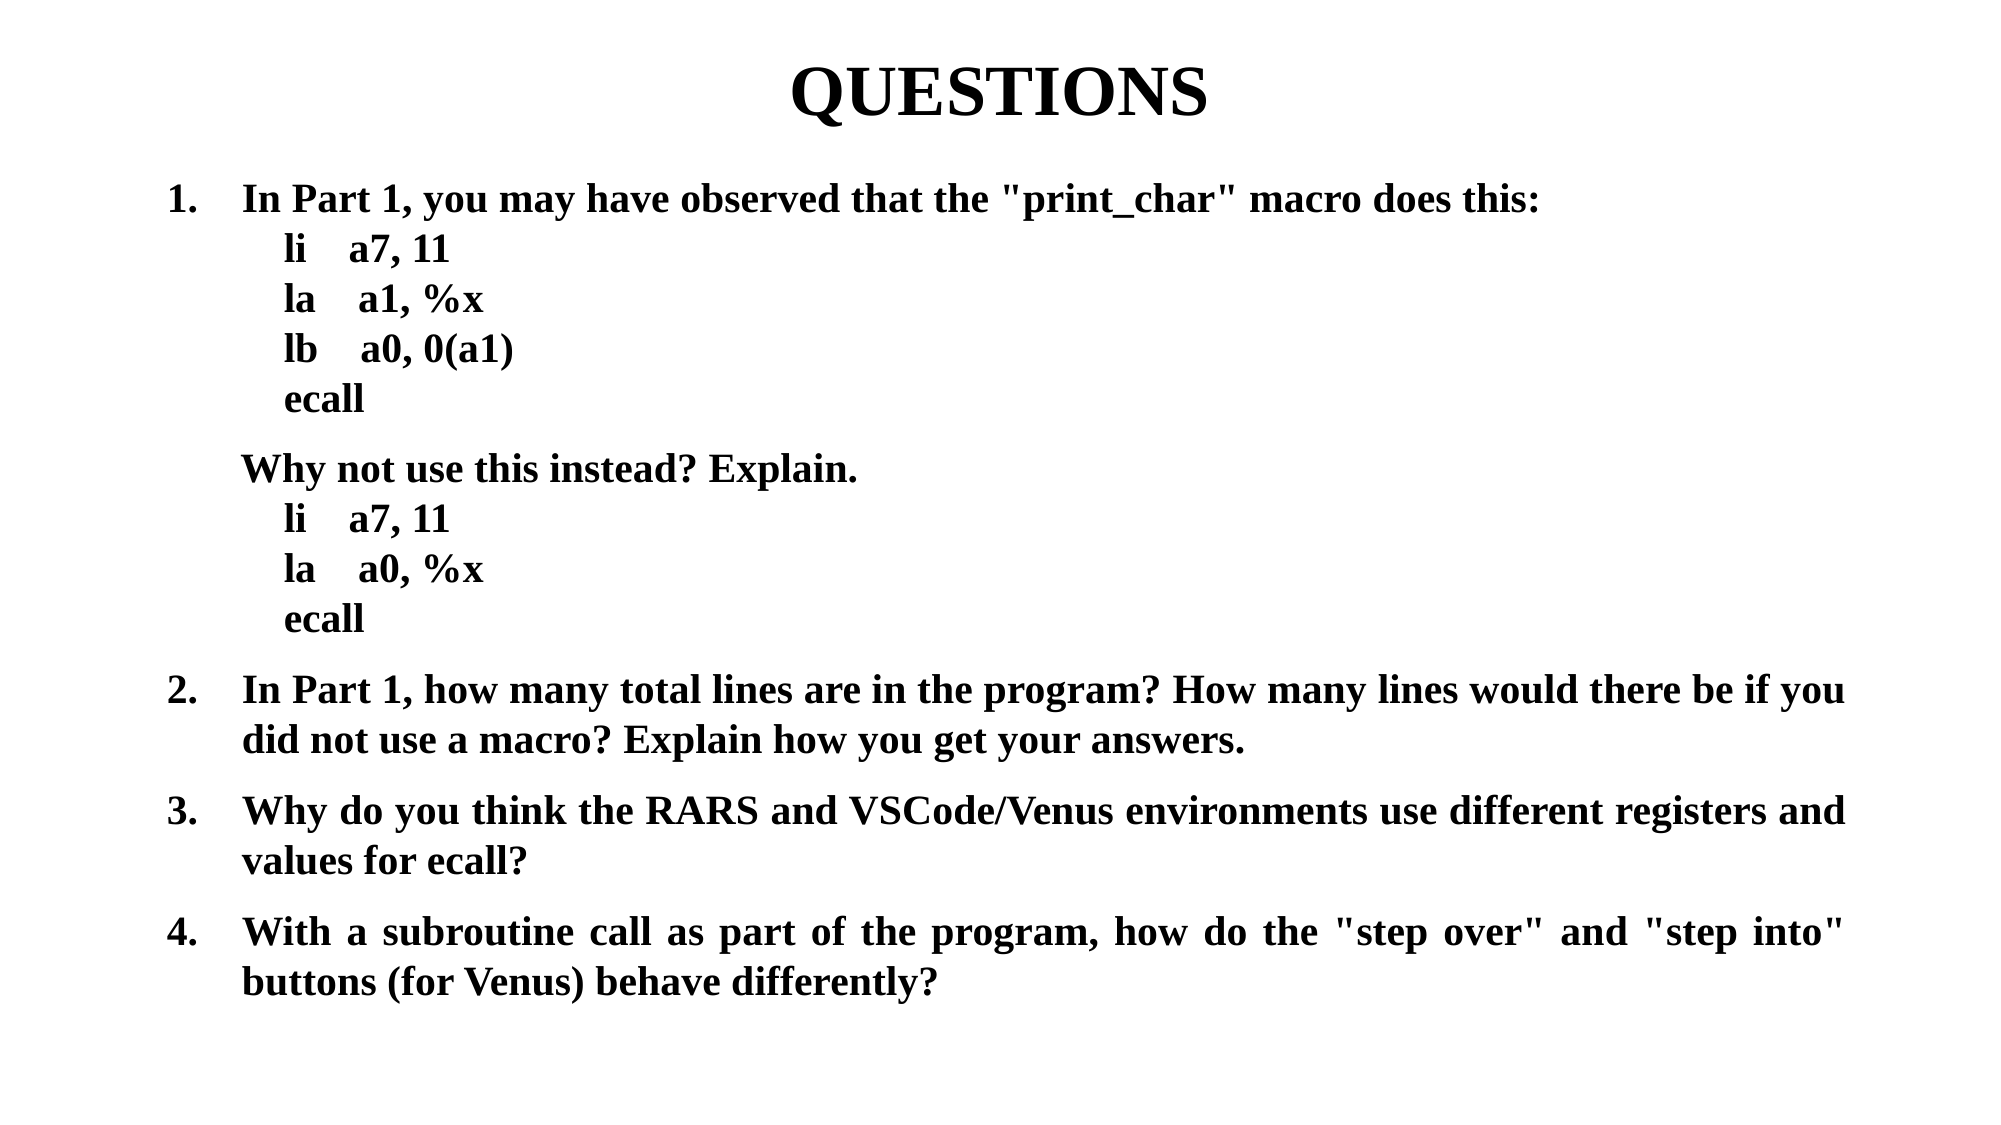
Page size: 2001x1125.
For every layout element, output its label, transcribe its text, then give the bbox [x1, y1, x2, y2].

title QUESTIONS [137, 45, 1863, 139]
list In Part 1, you may have observed that the "print_char" macro does this: li a7, 11 la a1, %x lb a0, 0(a1) ecall Why not use this instead? Explain. li a7, 11 la a0, %x ecall In Part 1, how many total lines are in the program? How many lines would there be if you did not use a macro? Explain how you get your answers. Why do you think the RARS and VSCode/Venus environments use different registers and values for ecall? With a subroutine call as part of the program, how do the "step over" and "step into" buttons (for Venus) behave differently? [151, 162, 1863, 1054]
